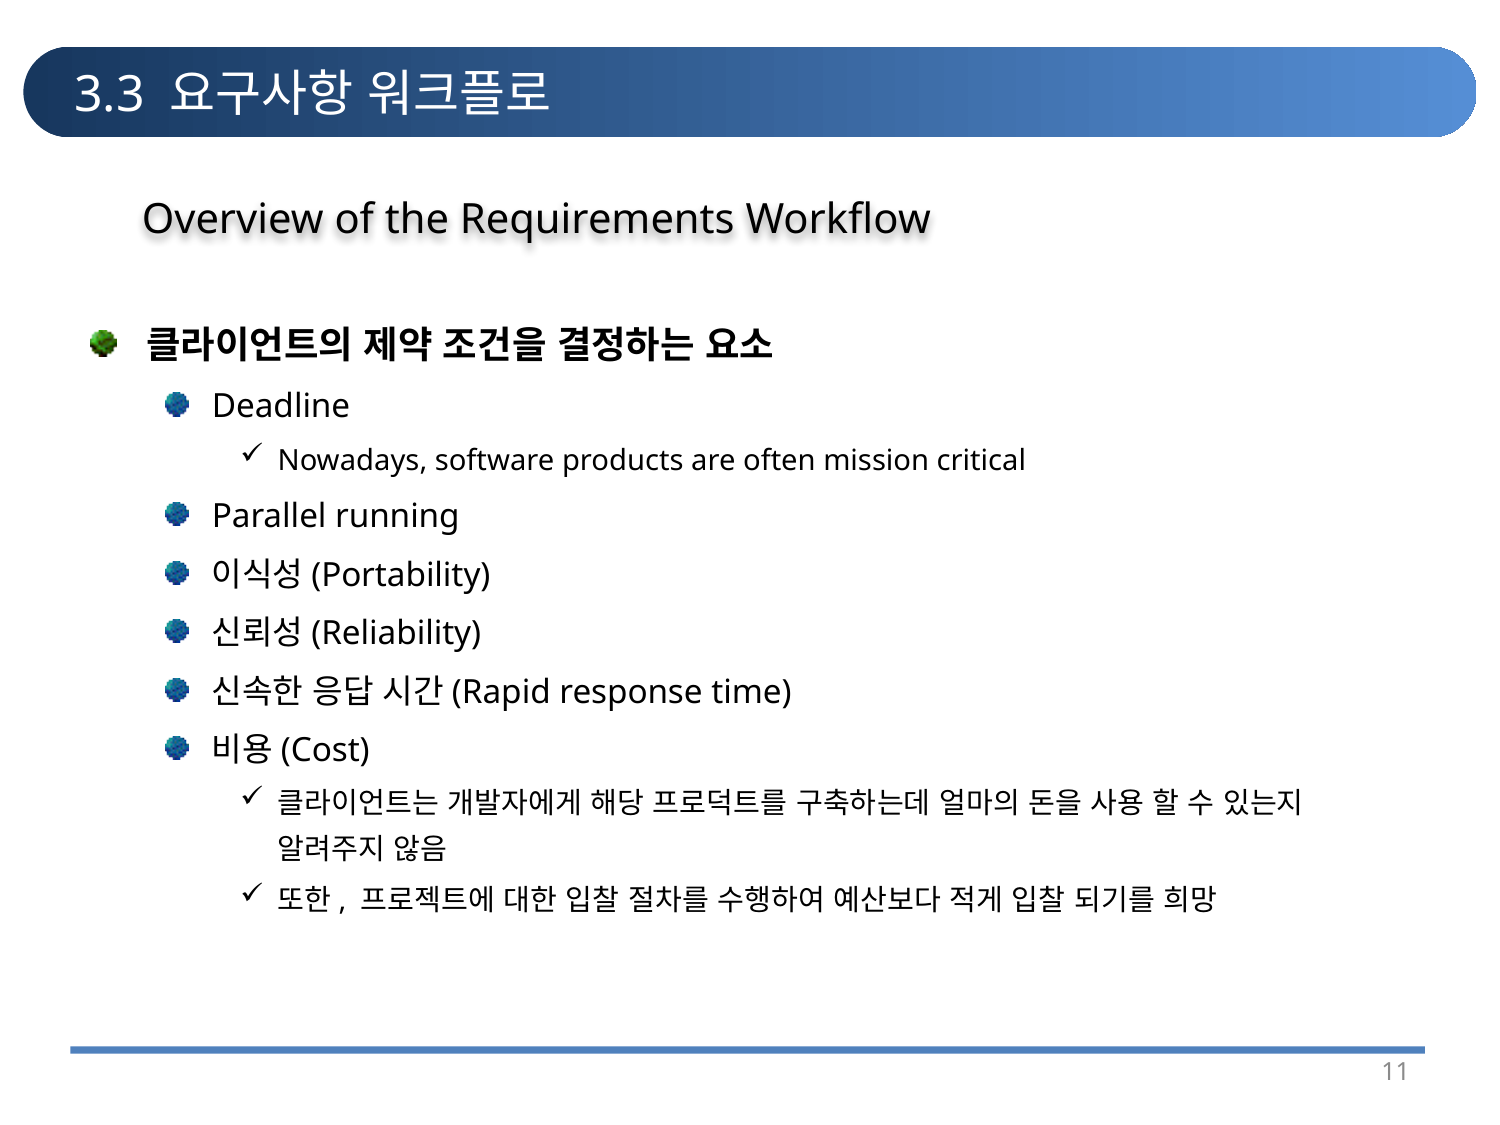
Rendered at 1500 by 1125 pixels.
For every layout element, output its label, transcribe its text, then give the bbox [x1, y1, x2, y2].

picture [165, 678, 189, 702]
list 클라이언트의 제약 조건을 결정하는 요소 Deadline Nowadays, software products are often mission critical Parallel running 이식성(Portability) 신뢰성(Reliability) 신속한 응답 시간(Rapid response time) 비용(Cost) 클라이언트는 개발자에게 해당 프로덕트를 구축하는데 얼마의 돈을 사용 할 수 있는지 알려주지 않음 또한, 프로젝트에 대한 입찰 절차를 수행하여 예산보다 적게 입찰 되기를 희망 [74, 290, 1426, 1006]
list Overview of the Requirements Workflow [60, 180, 1012, 255]
picture [165, 561, 189, 585]
title 3.3 요구사항 워크플로 [59, 56, 1410, 126]
picture [90, 330, 117, 357]
slide_number 11 [1074, 1042, 1425, 1103]
picture [165, 392, 189, 417]
picture [165, 736, 189, 760]
picture [165, 502, 189, 526]
picture [165, 619, 189, 643]
